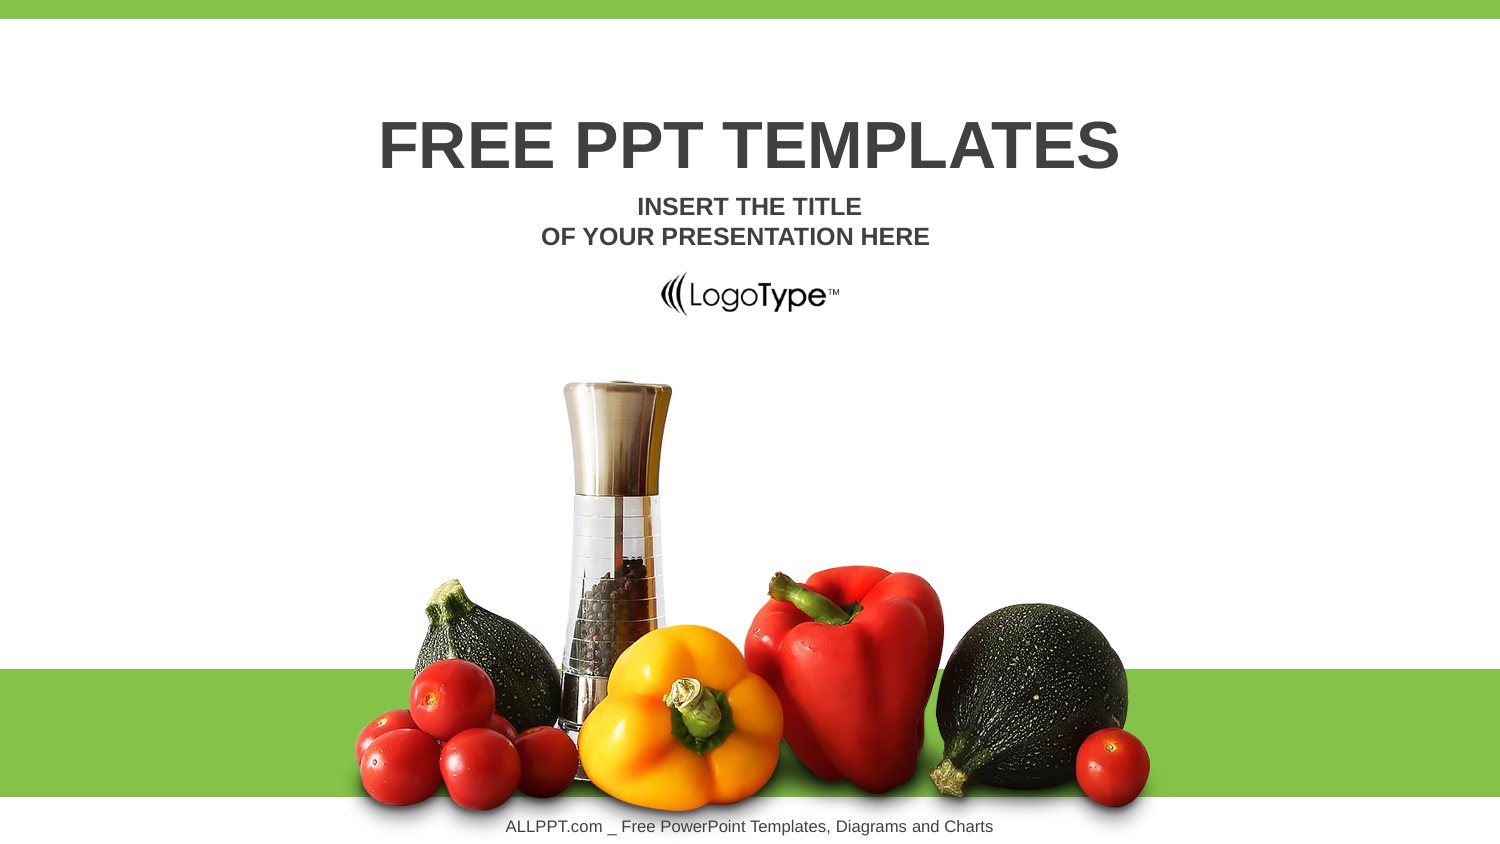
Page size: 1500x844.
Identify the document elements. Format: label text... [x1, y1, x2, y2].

text_box ALLPPT.com _ Free PowerPoint Templates, Diagrams and Charts [0, 808, 1500, 844]
text_box INSERT THE TITLE OF YOUR PRESENTATION HERE [0, 190, 1500, 259]
text_box FREE PPT TEMPLATES [0, 94, 1500, 190]
picture [0, 0, 1500, 94]
picture [0, 259, 1500, 808]
